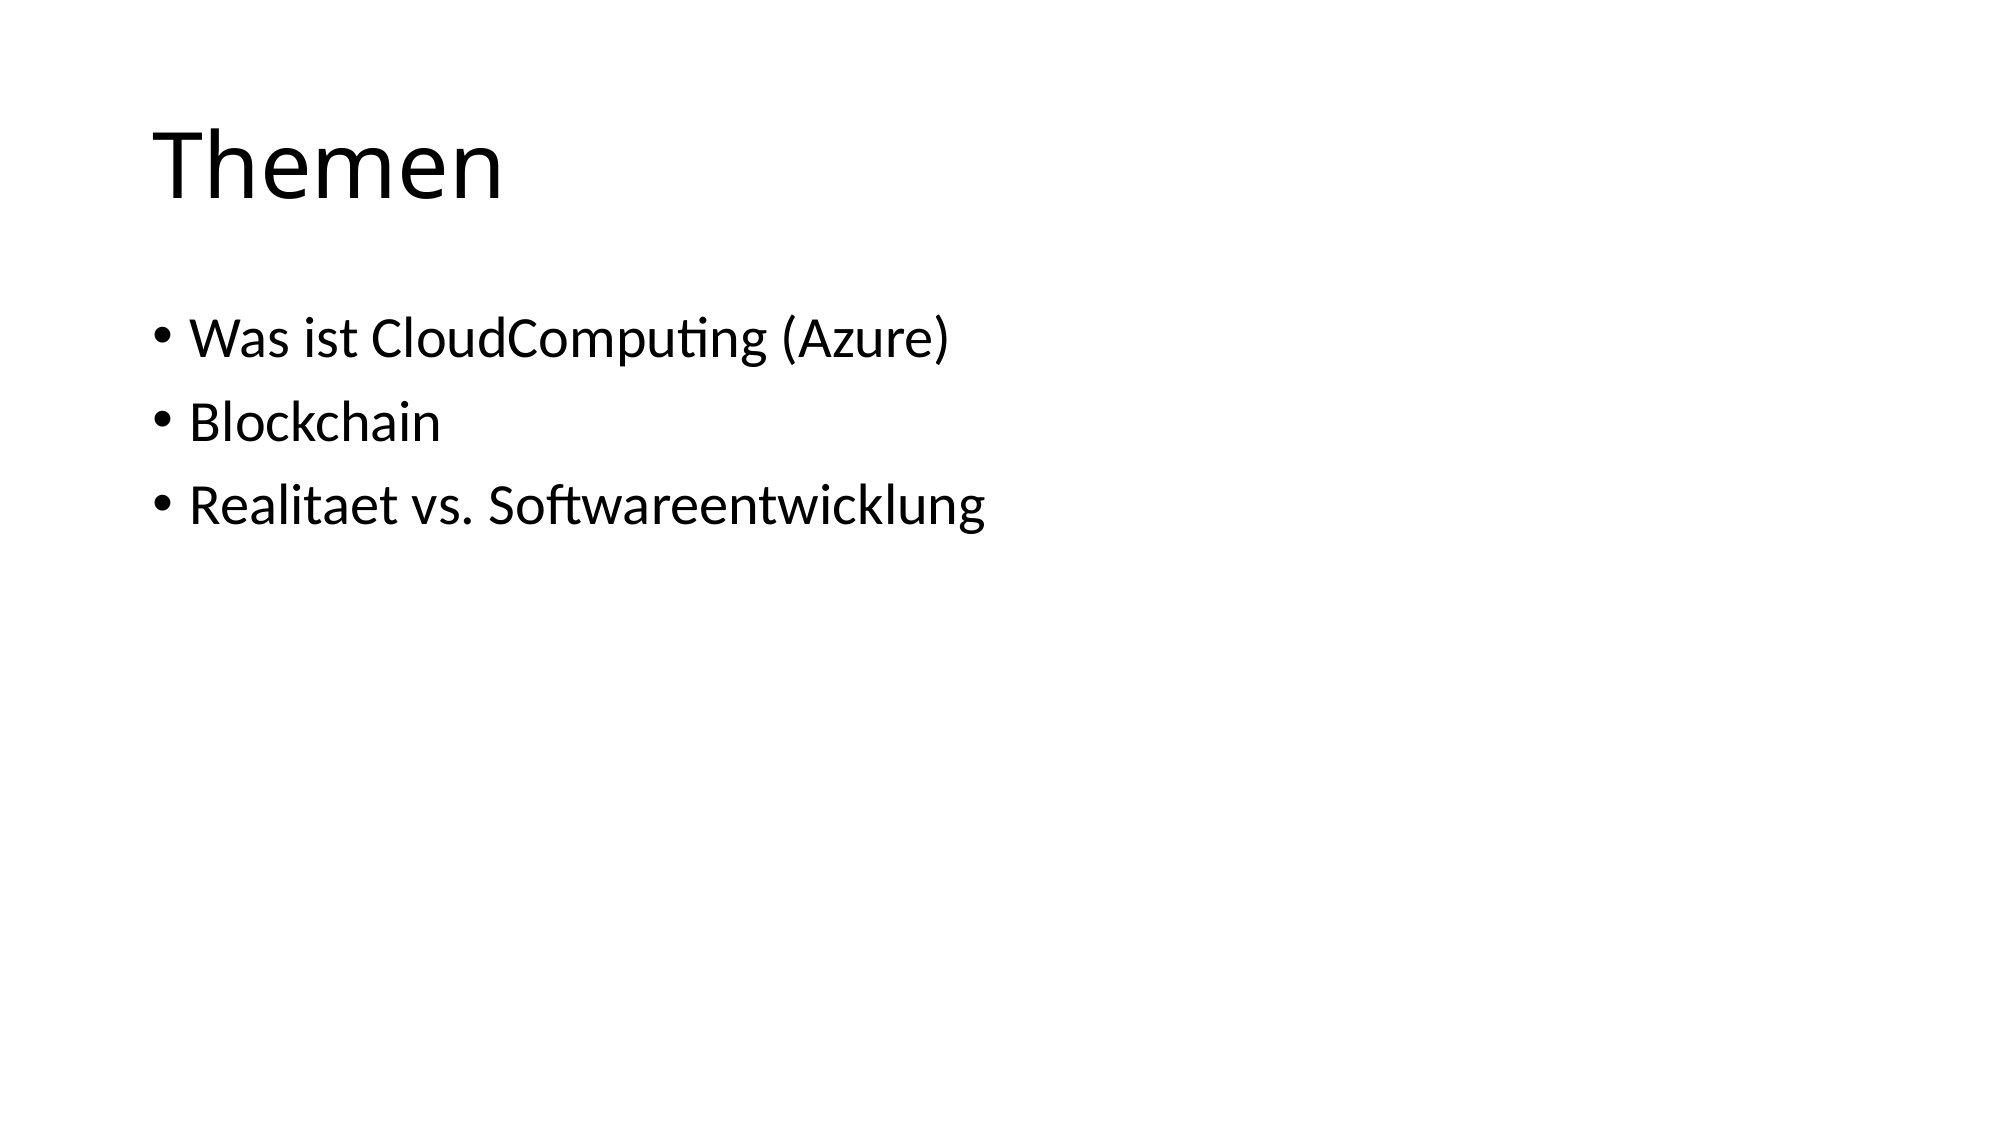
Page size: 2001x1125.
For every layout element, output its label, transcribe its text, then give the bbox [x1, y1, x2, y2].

title Themen [137, 59, 1863, 278]
list Was ist CloudComputing (Azure) Blockchain Realitaet vs. Softwareentwicklung [137, 299, 1863, 1014]
